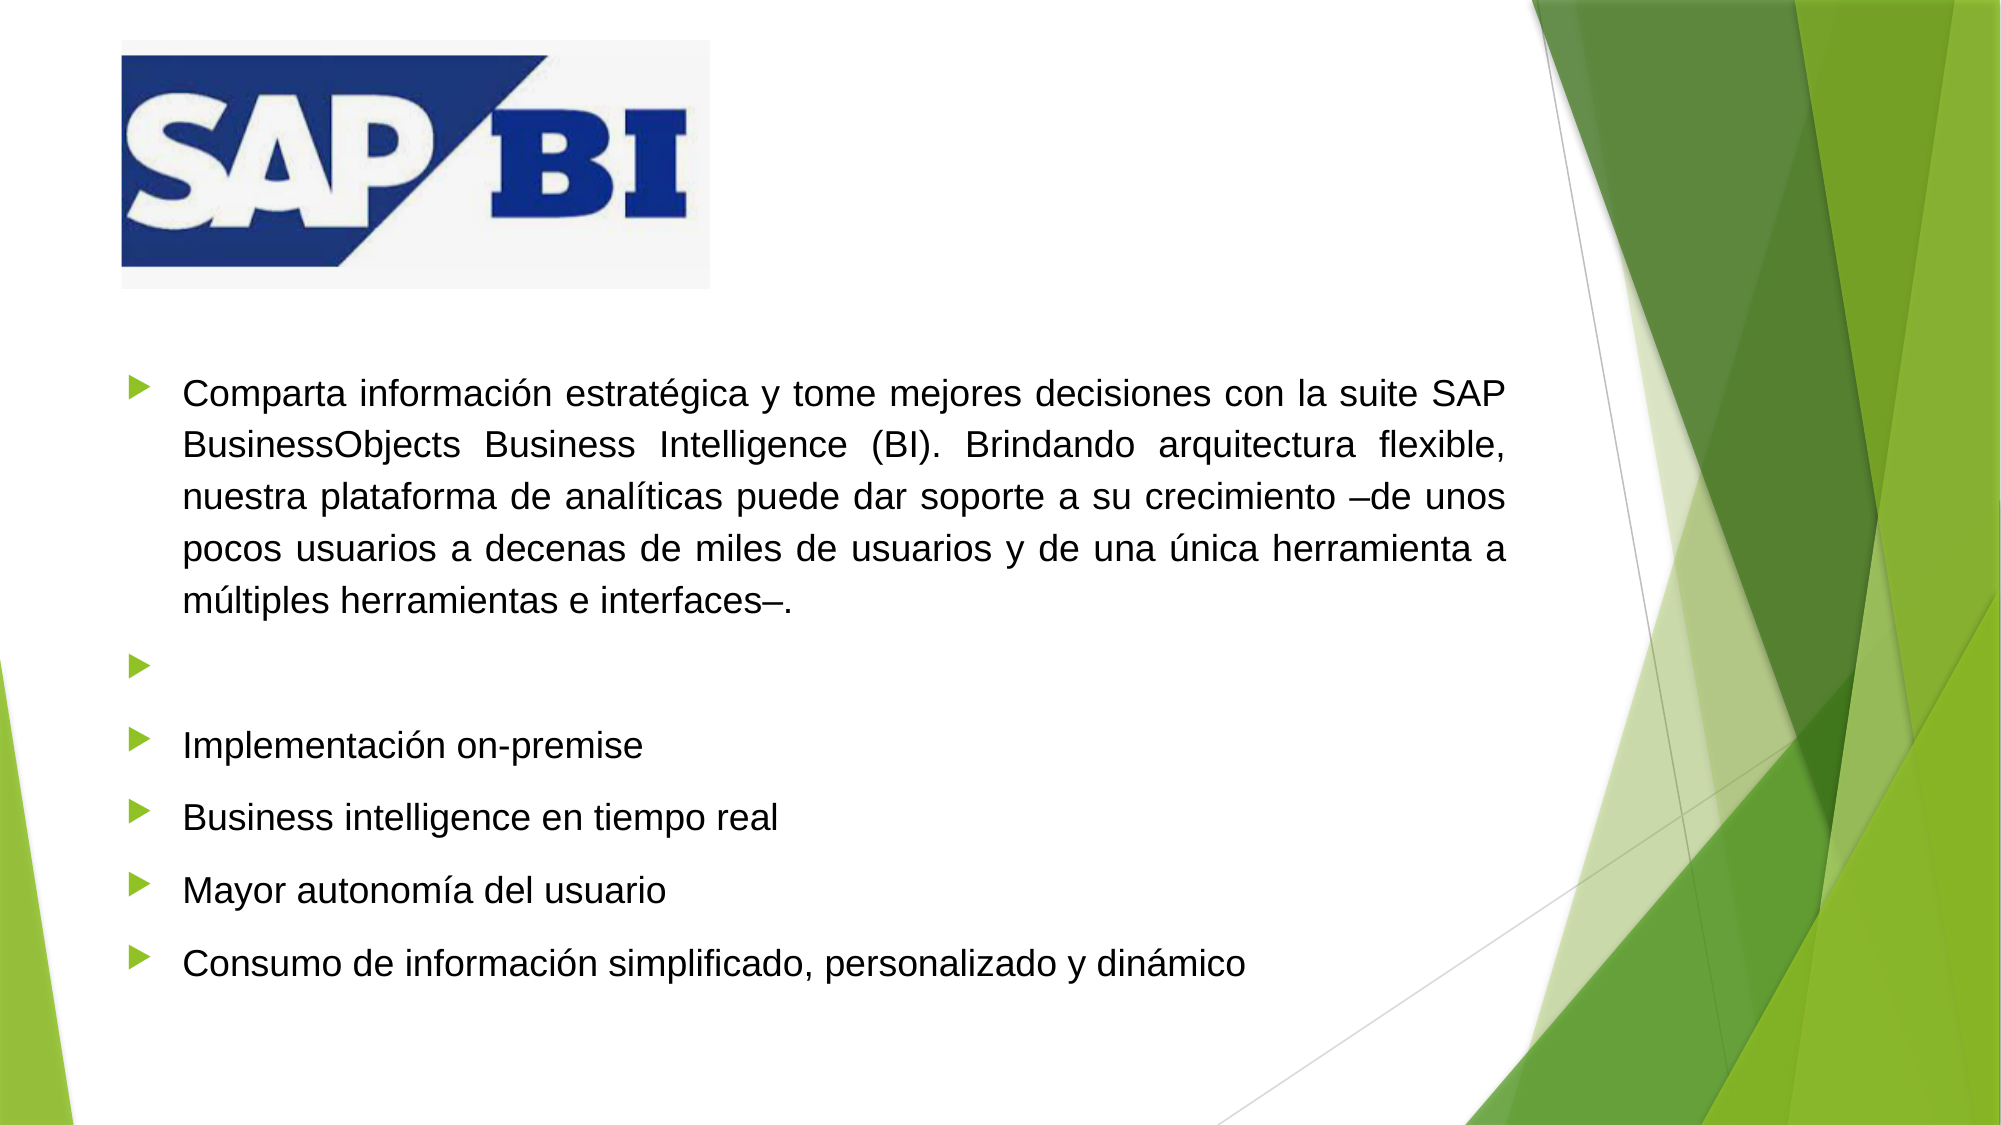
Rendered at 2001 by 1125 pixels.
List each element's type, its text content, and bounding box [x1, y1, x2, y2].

list Comparta información estratégica y tome mejores decisiones con la suite SAP BusinessObjects Business Intelligence (BI). Brindando arquitectura flexible, nuestra plataforma de analíticas puede dar soporte a su crecimiento –de unos pocos usuarios a decenas de miles de usuarios y de una única herramienta a múltiples herramientas e interfaces–. Implementación on-premise Business intelligence en tiempo real Mayor autonomía del usuario Consumo de información simplificado, personalizado y dinámico [111, 354, 1522, 992]
picture [110, 40, 721, 290]
